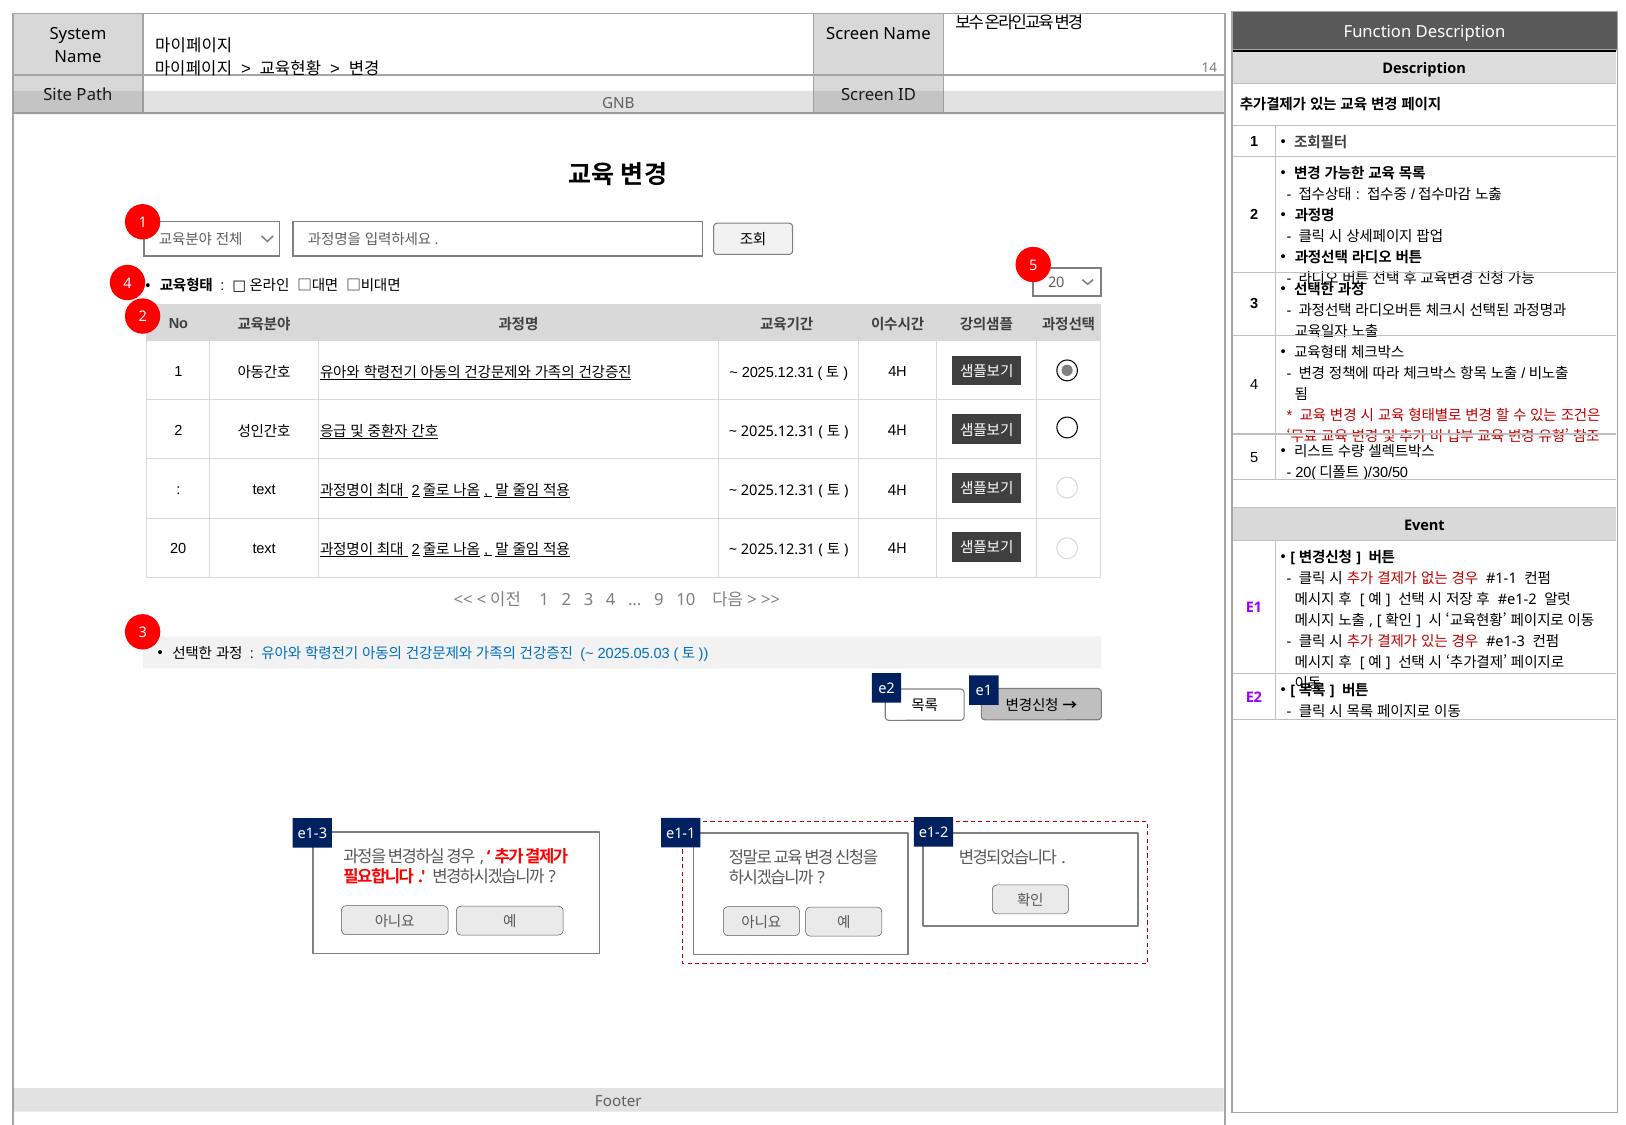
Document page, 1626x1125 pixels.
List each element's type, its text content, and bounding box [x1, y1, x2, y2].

table_cell 유아와 학령전기 아동의 건강문제와 가족의 건강증진 [319, 341, 718, 399]
text_box [1056, 537, 1078, 559]
table_cell 과정명이 최대 2줄로 나옴, 말 줄임 적용 [319, 519, 718, 577]
table_cell [937, 519, 1036, 577]
text_box e1-2 [913, 817, 954, 847]
text_box 목록 [883, 686, 967, 723]
table_cell 5 [1233, 435, 1275, 479]
table_cell 응급 및 중환자 간호 [319, 400, 718, 458]
table_cell ~ 2025.12.31 (토) [719, 400, 858, 458]
text_box 과정명을 입력하세요. [292, 221, 703, 256]
table_cell 4H [859, 341, 936, 399]
table_cell E1 [1233, 541, 1275, 673]
text_box 샘플보기 [952, 356, 1021, 385]
text_box 5 [1015, 246, 1051, 281]
table_cell [변경신청] 버튼 - 클릭 시 추가 결제가 없는 경우 #1-1 컨펌 메시지 후 [예] 선택 시 저장 후 #e1-2 알럿 메시지 노출, [확인] 시 ‘교육현황’ 페이지로 이동 - 클릭 시 추가 결제가 있는 경우 #e1-3 컨펌 메시지 후 [예] 선택 시 ‘추가결제’ 페이지로 이동 [1276, 541, 1616, 673]
table_header 교육기간 [719, 305, 858, 340]
table_cell [1037, 341, 1100, 399]
table_cell text [210, 459, 318, 518]
table_cell ~ 2025.12.31 (토) [719, 519, 858, 577]
table_cell 4H [859, 519, 936, 577]
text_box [312, 831, 600, 954]
text_box e1 [969, 675, 999, 705]
table_cell 조회필터 [1276, 126, 1616, 156]
text_box 3 [124, 614, 161, 650]
table_cell 아동간호 [210, 341, 318, 399]
text_box [680, 820, 1150, 965]
table_cell 1 [1233, 126, 1275, 156]
text_box e1-1 [661, 817, 701, 848]
table_cell 4 [1233, 336, 1275, 433]
table_cell ~ 2025.12.31 (토) [719, 341, 858, 399]
text_box 4 [109, 264, 138, 301]
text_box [693, 832, 909, 955]
table_cell 4H [859, 459, 936, 518]
table_cell 1 [147, 341, 209, 399]
text_box [1056, 477, 1078, 499]
table_header 이수시간 [859, 305, 936, 340]
table_header 과정선택 [1037, 305, 1100, 340]
table_cell ~ 2025.12.31 (토) [719, 459, 858, 518]
table_header Event [1233, 508, 1616, 540]
table_cell 2 [147, 400, 209, 458]
table_cell 4H [859, 400, 936, 458]
text_box 교육 변경 [216, 151, 1020, 197]
table_cell [목록] 버튼 - 클릭 시 목록 페이지로 이동 [1276, 674, 1616, 719]
table_header 과정명 [319, 305, 718, 340]
table_cell 선택한 과정 - 과정선택 라디오버튼 체크시 선택된 과정명과 교육일자 노출 [1276, 273, 1616, 335]
table_cell [937, 400, 1036, 458]
text_box e2 [871, 673, 902, 703]
table_cell 교육형태 체크박스 - 변경 정책에 따라 체크박스 항목 노출/비노출 됨 * 교육 변경 시 교육 형태별로 변경 할 수 있는 조건은 ‘무료 교육 변경 및 추가 비 납부 교육 변경 유형’ 참조 [1276, 336, 1616, 433]
table_cell [1037, 400, 1100, 458]
text_box 변경신청 → [979, 686, 1104, 722]
text_box 샘플보기 [952, 473, 1021, 503]
table_cell 변경 가능한 교육 목록 - 접수상태: 접수중/접수마감 노춣 과정명 - 클릭 시 상세페이지 팝업 과정선택 라디오 버튼 - 라디오 버튼 선택 후 교육변경 신청 가능 [1276, 157, 1616, 272]
table_cell : [147, 459, 209, 518]
text_box 샘플보기 [952, 532, 1021, 561]
table_cell [1037, 459, 1100, 518]
table_header 교육분야 [210, 305, 318, 340]
table_cell 2 [1233, 157, 1275, 272]
table_cell text [210, 519, 318, 577]
text_box [1056, 417, 1078, 438]
text_box 1 [124, 204, 161, 239]
table_header 강의샘플 [937, 305, 1036, 340]
text_box << <이전 1 2 3 4 … 9 10 다음> >> [441, 583, 793, 616]
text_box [1032, 267, 1102, 297]
table_cell [1037, 519, 1100, 577]
table_cell 3 [1233, 273, 1275, 335]
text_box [143, 221, 280, 257]
table_cell 추가결제가 있는 교육 변경 페이지 [1233, 84, 1616, 125]
table_header Description [1233, 52, 1616, 83]
text_box 조회 [711, 221, 795, 257]
table_cell E2 [1233, 674, 1275, 719]
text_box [922, 832, 1139, 927]
title 마이페이지 > 교육현황 > 변경 [143, 52, 813, 87]
table_cell 과정명이 최대 2줄로 나옴, 말 줄임 적용 [319, 459, 718, 518]
text_box 선택한 과정 : 유아와 학령전기 아동의 건강문제와 가족의 건강증진 (~ 2025.05.03 (토)) [143, 636, 1102, 669]
table_cell 20 [147, 519, 209, 577]
table_cell 성인간호 [210, 400, 318, 458]
text_box e1-3 [292, 818, 332, 848]
text_box 샘플보기 [952, 415, 1021, 444]
table_header No [147, 305, 209, 340]
table_cell 리스트 수량 셀렉트박스 - 20(디폴트)/30/50 [1276, 435, 1616, 479]
table_cell [937, 459, 1036, 518]
list 보수 온라인교육 변경 [943, 14, 1227, 50]
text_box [1056, 359, 1078, 382]
text_box 교육형태 : □온라인 □대면 □비대면 [130, 268, 568, 302]
text_box 2 [124, 302, 161, 334]
table_cell [937, 341, 1036, 399]
